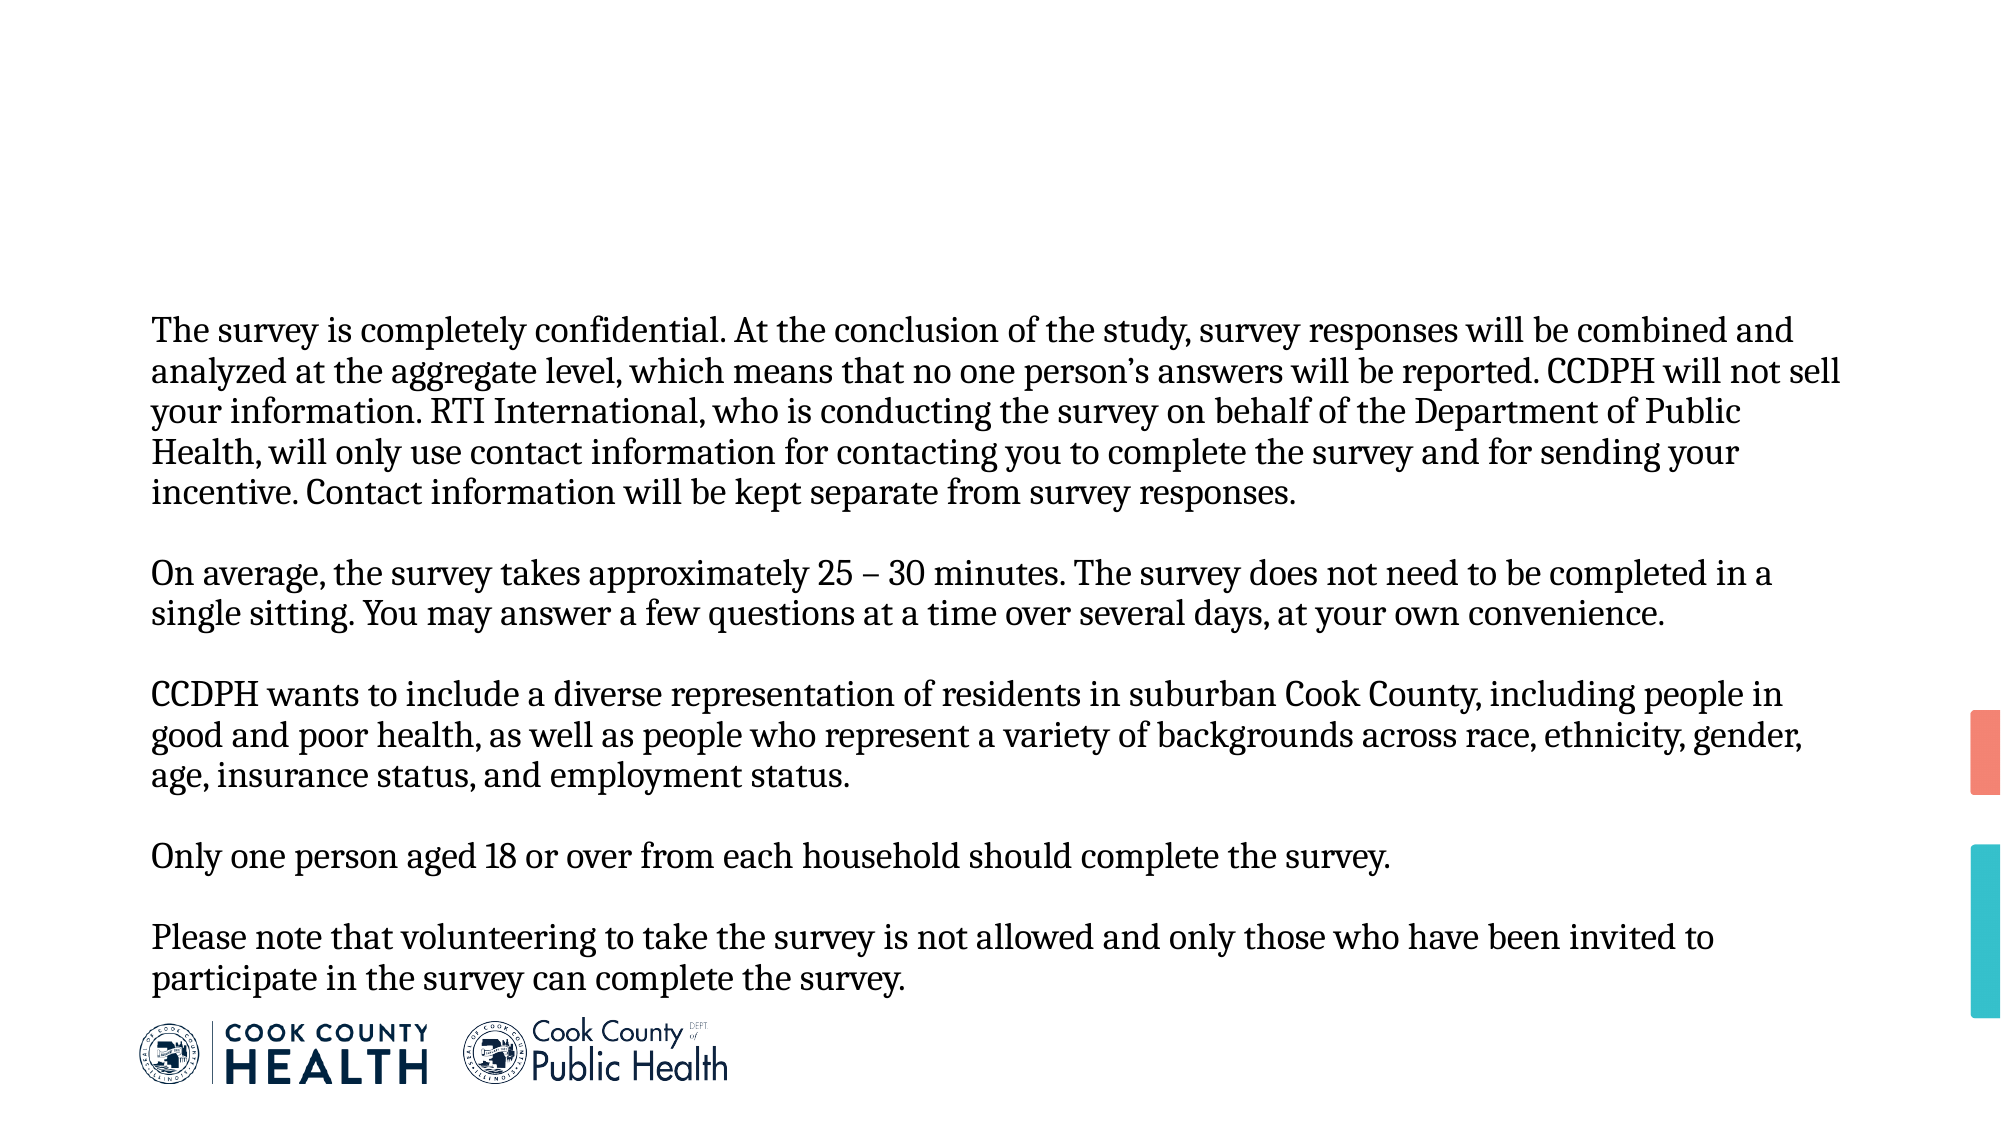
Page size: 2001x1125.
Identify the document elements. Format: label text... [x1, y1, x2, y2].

picture [1777, 648, 2001, 1079]
list The survey is completely confidential. At the conclusion of the study, survey responses will be combined and analyzed at the aggregate level, which means that no one person’s answers will be reported. CCDPH will not sell your information. RTI International, who is conducting the survey on behalf of the Department of Public Health, will only use contact information for contacting you to complete the survey and for sending your incentive. Contact information will be kept separate from survey responses. On average, the survey takes approximately 25 – 30 minutes. The survey does not need to be completed in a single sitting. You may answer a few questions at a time over several days, at your own convenience. CCDPH wants to include a diverse representation of residents in suburban Cook County, including people in good and poor health, as well as people who represent a variety of backgrounds across race, ethnicity, gender, age, insurance status, and employment status. Only one person aged 18 or over from each household should complete the survey. Please note that volunteering to take the survey is not allowed and only those who have been invited to participate in the survey can complete the survey. [136, 302, 1862, 1076]
picture [463, 1076, 727, 1084]
